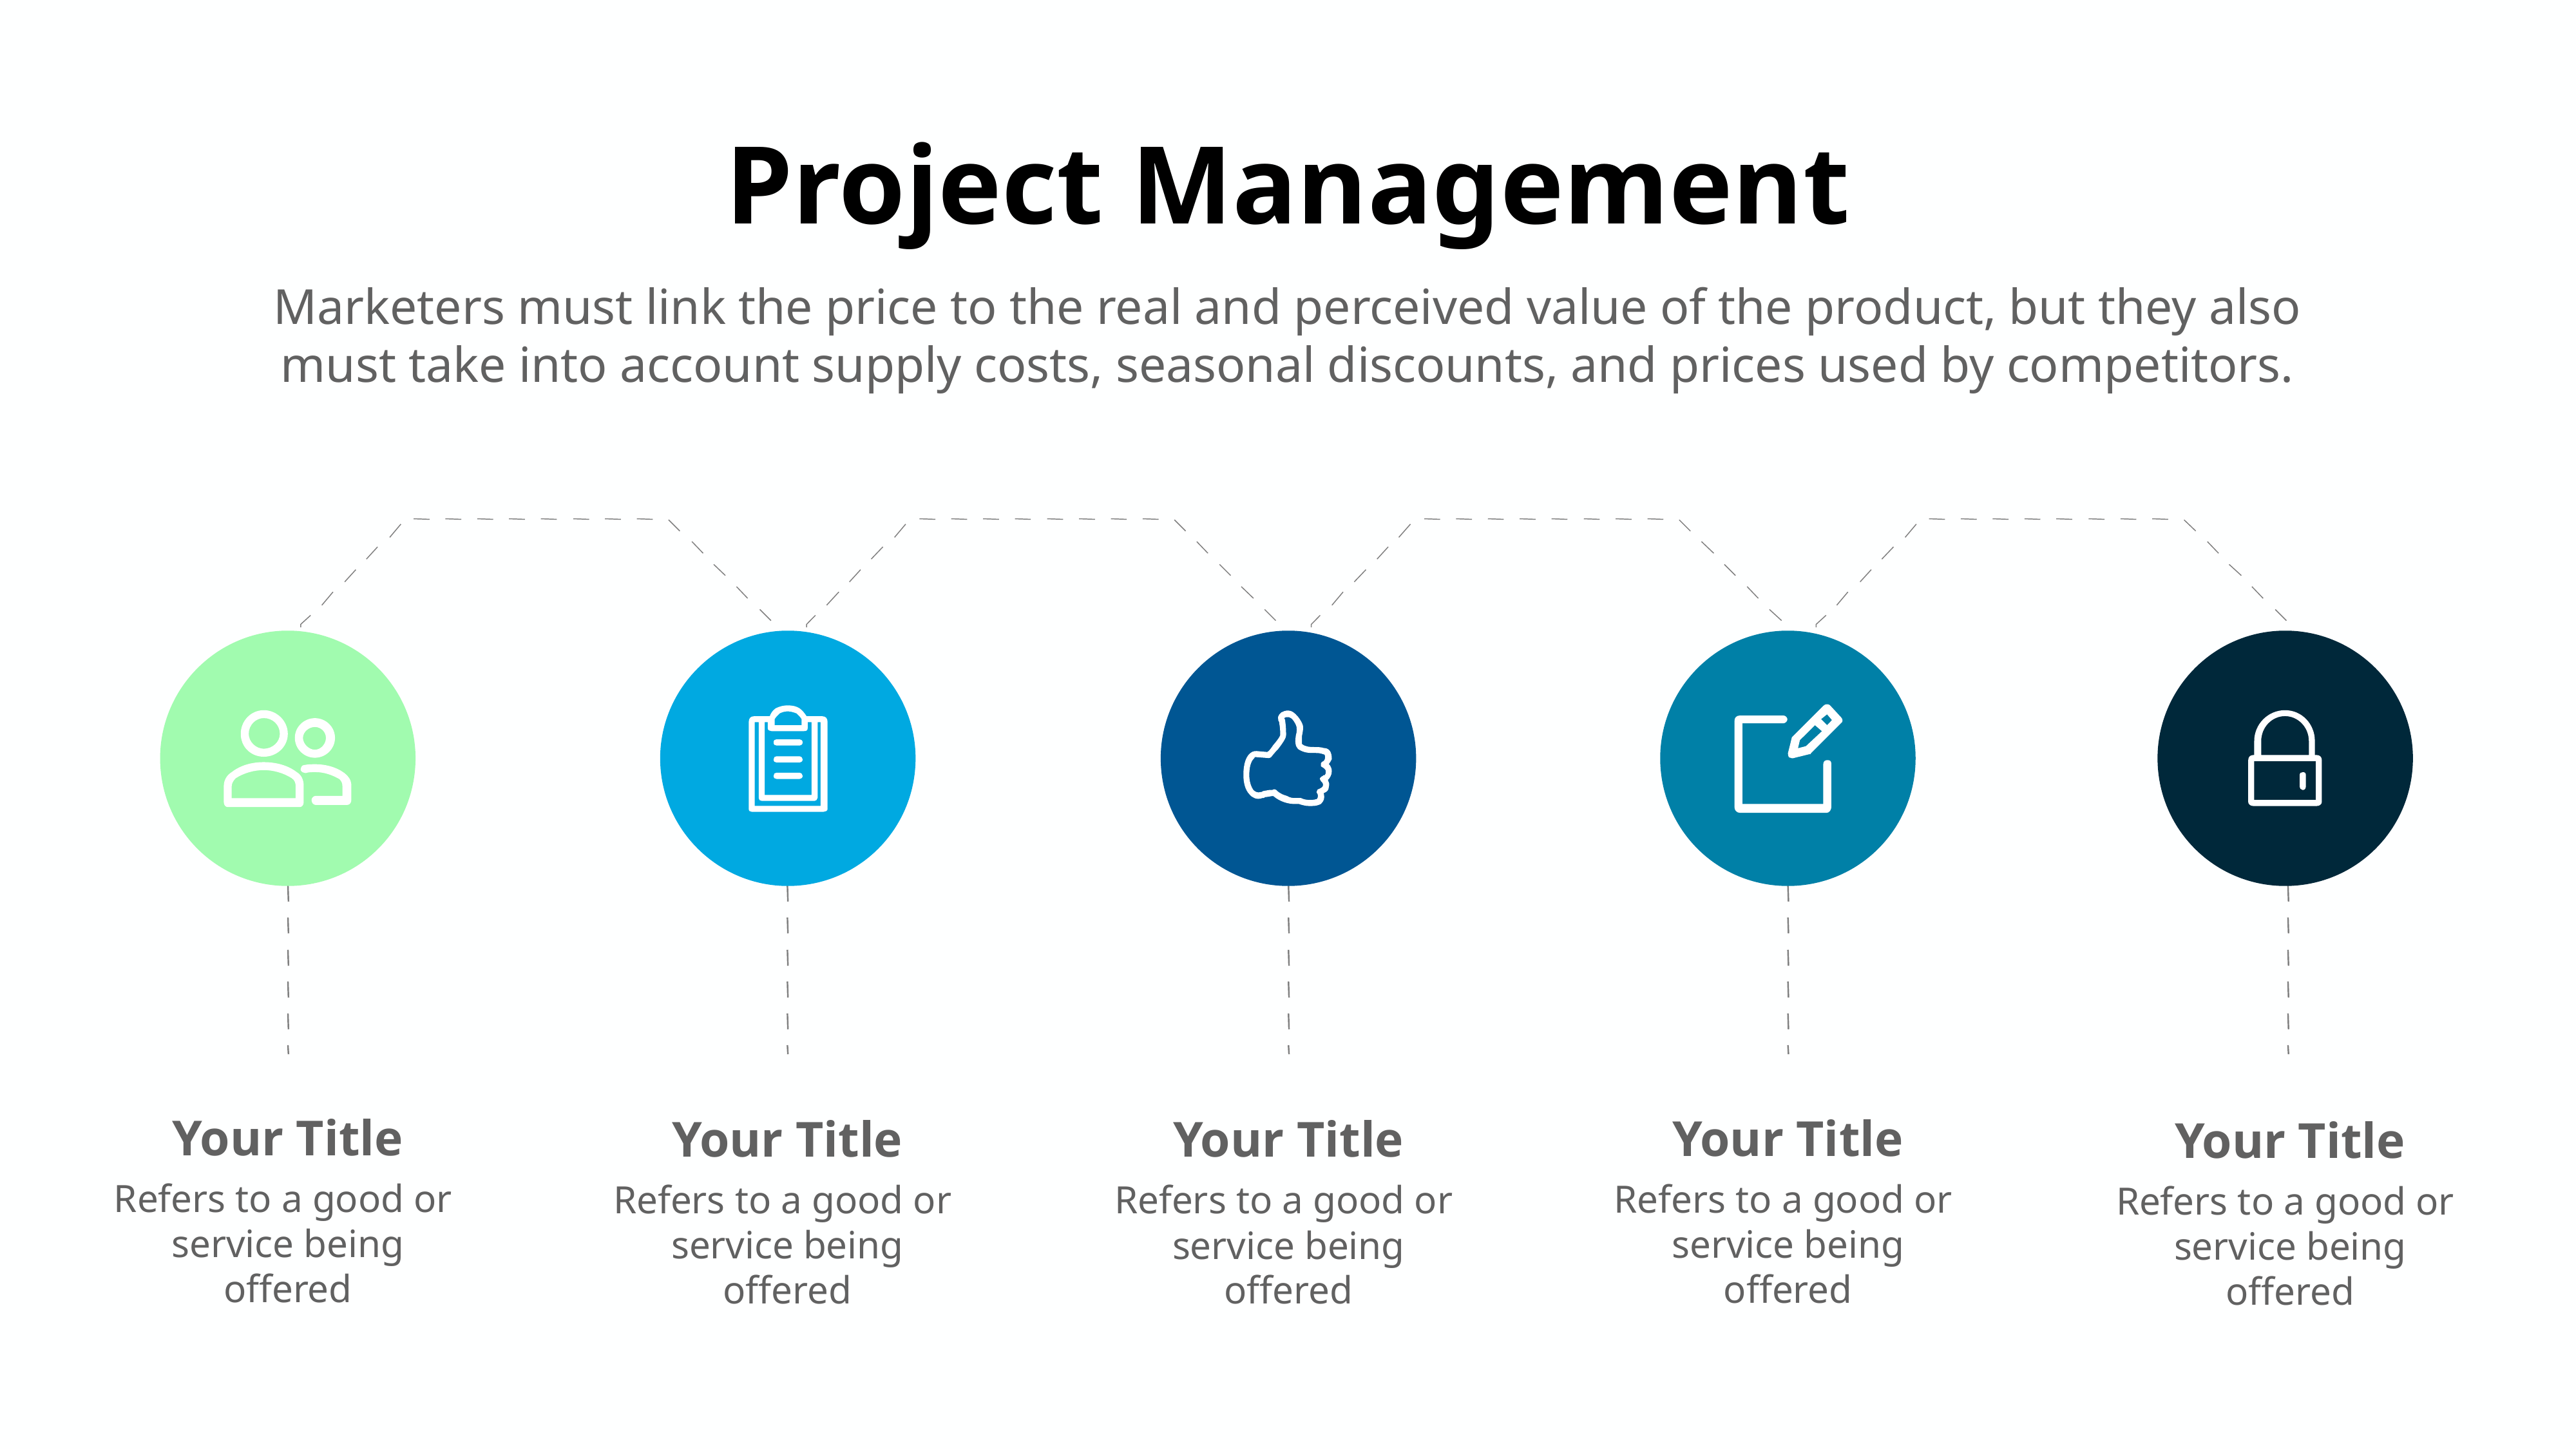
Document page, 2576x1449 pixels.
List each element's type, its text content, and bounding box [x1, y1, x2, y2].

text_box [774, 772, 803, 779]
text_box [1734, 715, 1831, 813]
text_box [1816, 615, 1826, 628]
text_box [1096, 1104, 1481, 1273]
text_box [2248, 710, 2322, 806]
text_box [595, 1103, 980, 1272]
text_box Marketers must link the price to the real and perceived value of the product, but they also must take into account supply costs, seasonal discounts, and prices used by competitors. [259, 271, 2317, 397]
text_box [1660, 630, 1916, 886]
text_box [774, 739, 803, 746]
text_box [774, 756, 803, 762]
text_box [240, 710, 288, 757]
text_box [1596, 1103, 1980, 1272]
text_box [95, 1102, 481, 1271]
text_box [2157, 630, 2413, 886]
text_box [294, 718, 336, 758]
text_box [1311, 615, 1321, 628]
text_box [2098, 1104, 2483, 1273]
text_box Project Management [716, 111, 1860, 250]
text_box [224, 762, 304, 808]
text_box [160, 630, 416, 886]
text_box [660, 630, 916, 886]
text_box [1160, 630, 1417, 886]
text_box [300, 615, 311, 628]
text_box [1243, 710, 1332, 806]
text_box [749, 705, 828, 812]
text_box [300, 764, 352, 805]
text_box [2300, 772, 2306, 790]
text_box [806, 615, 816, 628]
text_box [1788, 704, 1843, 759]
